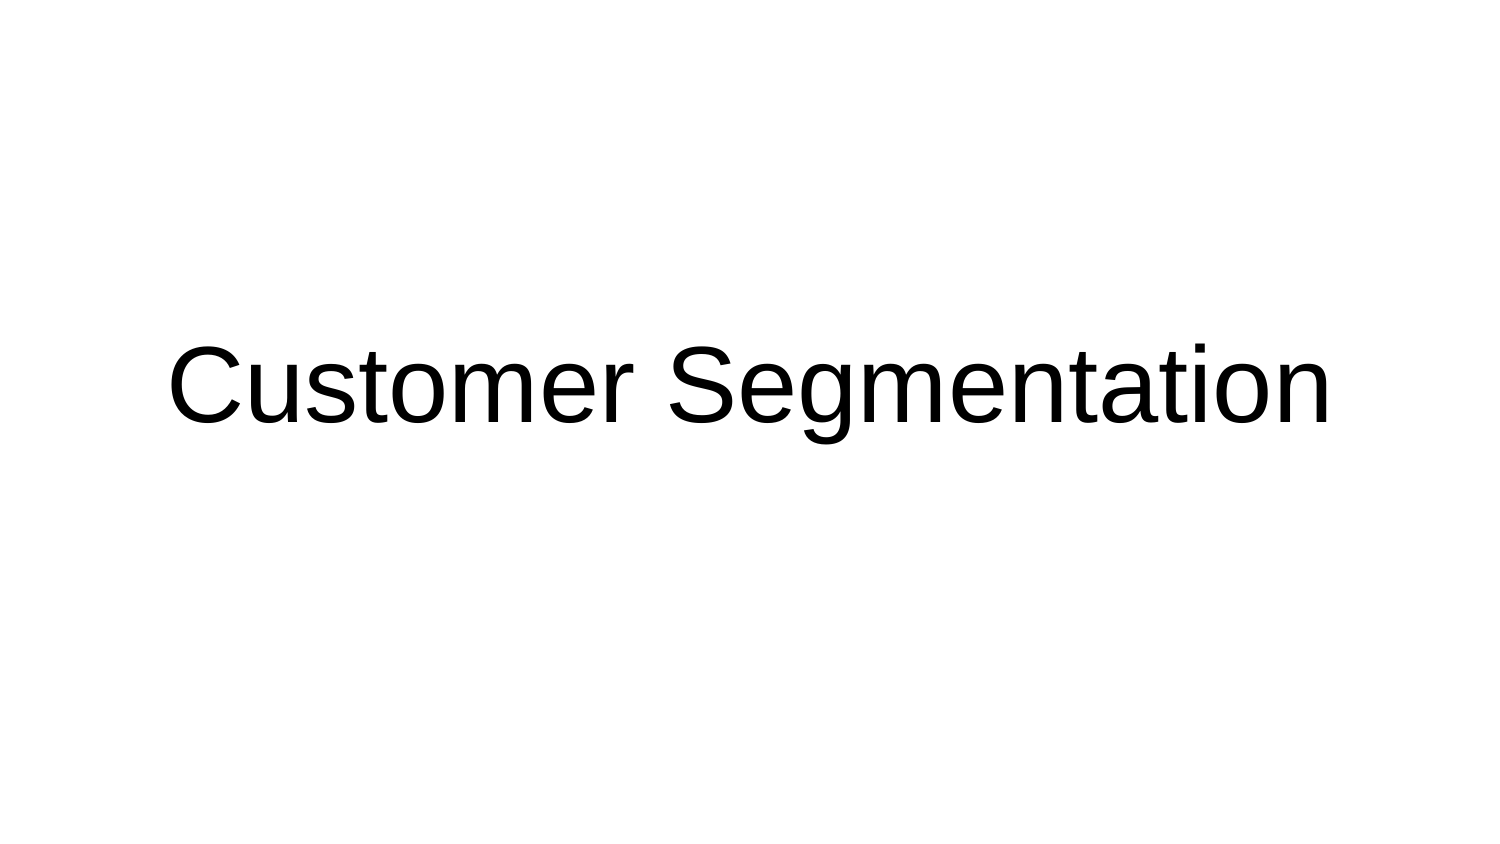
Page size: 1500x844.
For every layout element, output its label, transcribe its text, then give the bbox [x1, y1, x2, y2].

title Customer Segmentation [51, 122, 1449, 459]
